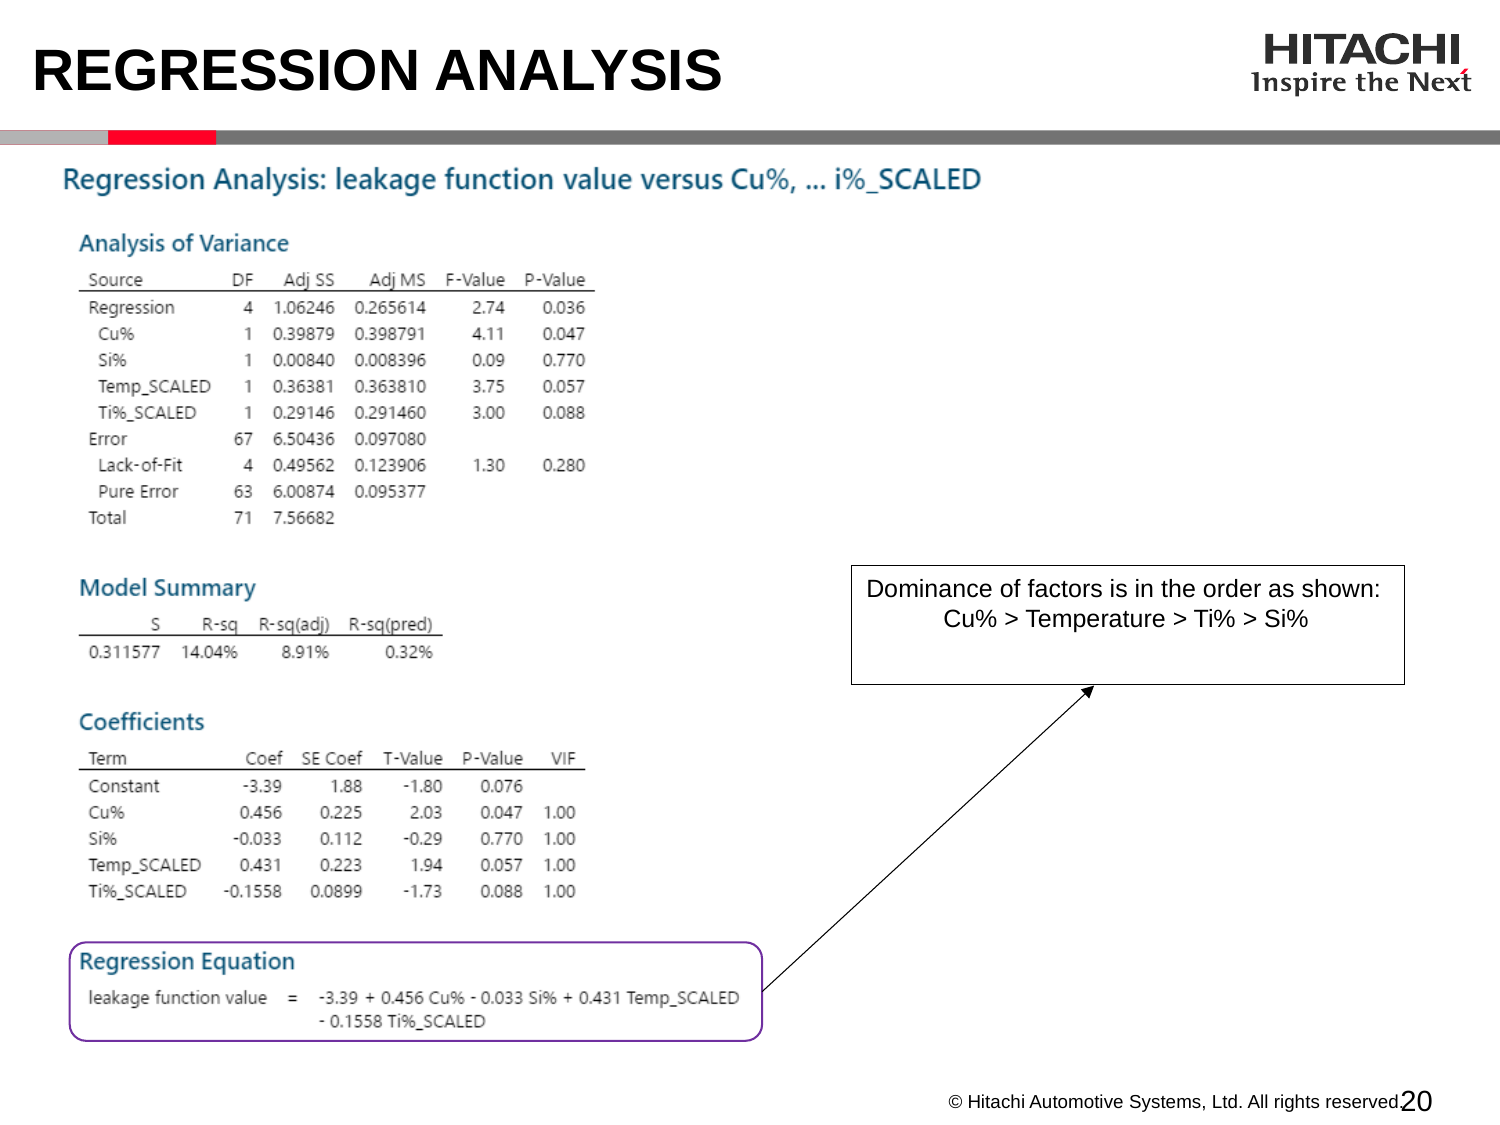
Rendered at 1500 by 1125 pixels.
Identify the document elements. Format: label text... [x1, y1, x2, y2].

text_box Dominance of factors is in the order as shown: Cu% > Temperature > Ti% > Si% [1107, 565, 1405, 685]
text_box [762, 685, 1095, 992]
title REGRESSION ANALYSIS [32, 29, 1219, 114]
picture [32, 152, 1107, 1052]
